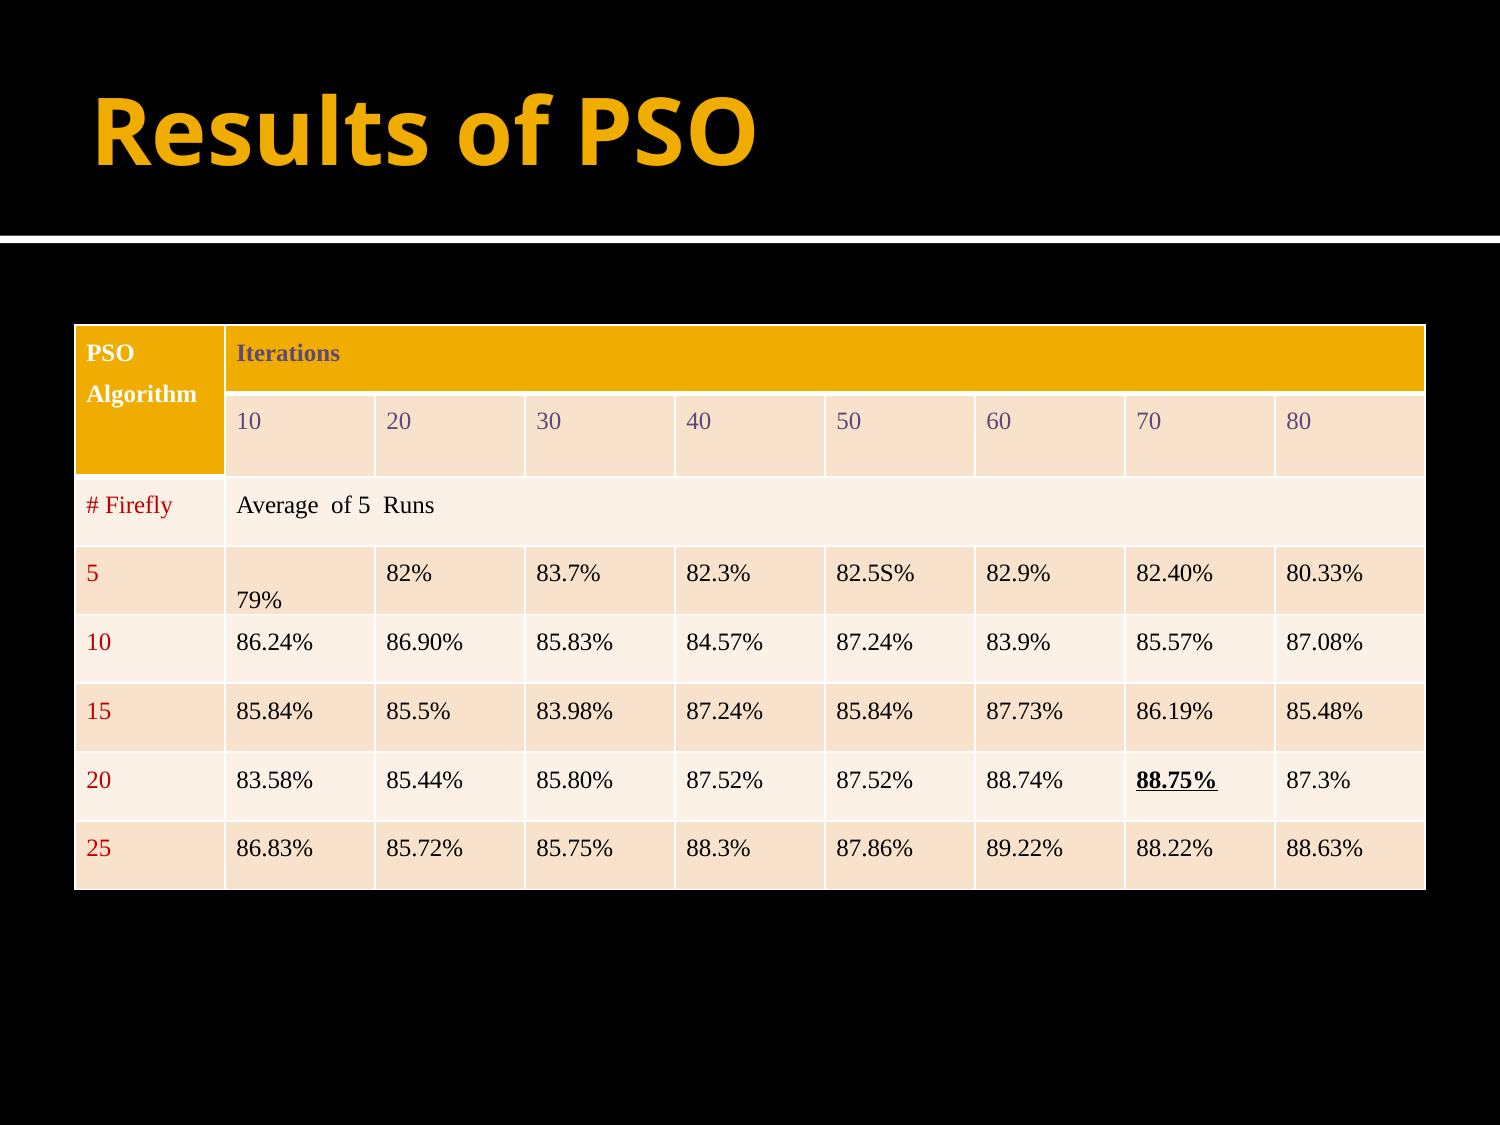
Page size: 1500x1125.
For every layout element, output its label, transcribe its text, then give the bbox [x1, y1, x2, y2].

table_cell 83.58% [226, 753, 374, 820]
table_cell 86.90% [376, 615, 524, 682]
table_cell 85.72% [376, 822, 524, 889]
table_cell 25 [76, 822, 224, 889]
table_cell 84.57% [676, 615, 824, 682]
table_cell 85.84% [226, 684, 374, 751]
table_cell 86.24% [226, 615, 374, 682]
table_cell 82.5S% [826, 547, 974, 614]
table_cell 40 [676, 396, 824, 476]
table_cell 88.75% [1126, 753, 1274, 820]
table_cell 88.74% [976, 753, 1124, 820]
table_cell 83.9% [976, 615, 1124, 682]
table_cell 70 [1126, 396, 1274, 476]
table_cell 85.75% [526, 822, 674, 889]
table_cell 82.40% [1126, 547, 1274, 614]
table_cell 15 [76, 684, 224, 751]
table_cell 80.33% [1276, 547, 1424, 614]
table_cell 88.3% [676, 822, 824, 889]
table_cell 85.5% [376, 684, 524, 751]
table_cell 85.44% [376, 753, 524, 820]
table_cell 82.9% [976, 547, 1124, 614]
table_cell 87.3% [1276, 753, 1424, 820]
table_cell # Firefly [76, 480, 224, 545]
table_cell 20 [76, 753, 224, 820]
table_cell 83.98% [526, 684, 674, 751]
table_header PSO Algorithm [76, 326, 224, 474]
table_cell 87.24% [676, 684, 824, 751]
table_cell 80 [1276, 396, 1424, 476]
table_cell 86.19% [1126, 684, 1274, 751]
table_cell 10 [226, 396, 374, 476]
table_cell 50 [826, 396, 974, 476]
title Results of PSO [75, 25, 1425, 231]
table_header Iterations [226, 326, 1424, 391]
table_cell 82.3% [676, 547, 824, 614]
table_cell 85.80% [526, 753, 674, 820]
table_cell 83.7% [526, 547, 674, 614]
table_cell 5 [76, 547, 224, 614]
table_cell 87.52% [676, 753, 824, 820]
table_cell 82% [376, 547, 524, 614]
table_cell 60 [976, 396, 1124, 476]
table_cell 30 [526, 396, 674, 476]
table_cell 85.57% [1126, 615, 1274, 682]
table_cell 87.08% [1276, 615, 1424, 682]
table_cell 87.24% [826, 615, 974, 682]
table_cell 86.83% [226, 822, 374, 889]
table_cell 85.48% [1276, 684, 1424, 751]
table_cell 85.83% [526, 615, 674, 682]
table_cell 10 [76, 615, 224, 682]
table_cell 20 [376, 396, 524, 476]
table_cell 87.73% [976, 684, 1124, 751]
table_cell 87.86% [826, 822, 974, 889]
table_cell 89.22% [976, 822, 1124, 889]
table_cell 87.52% [826, 753, 974, 820]
table_cell 88.22% [1126, 822, 1274, 889]
table_cell 85.84% [826, 684, 974, 751]
table_cell 79% [226, 547, 374, 614]
table_cell Average of 5 Runs [226, 478, 1424, 545]
table_cell 88.63% [1276, 822, 1424, 889]
